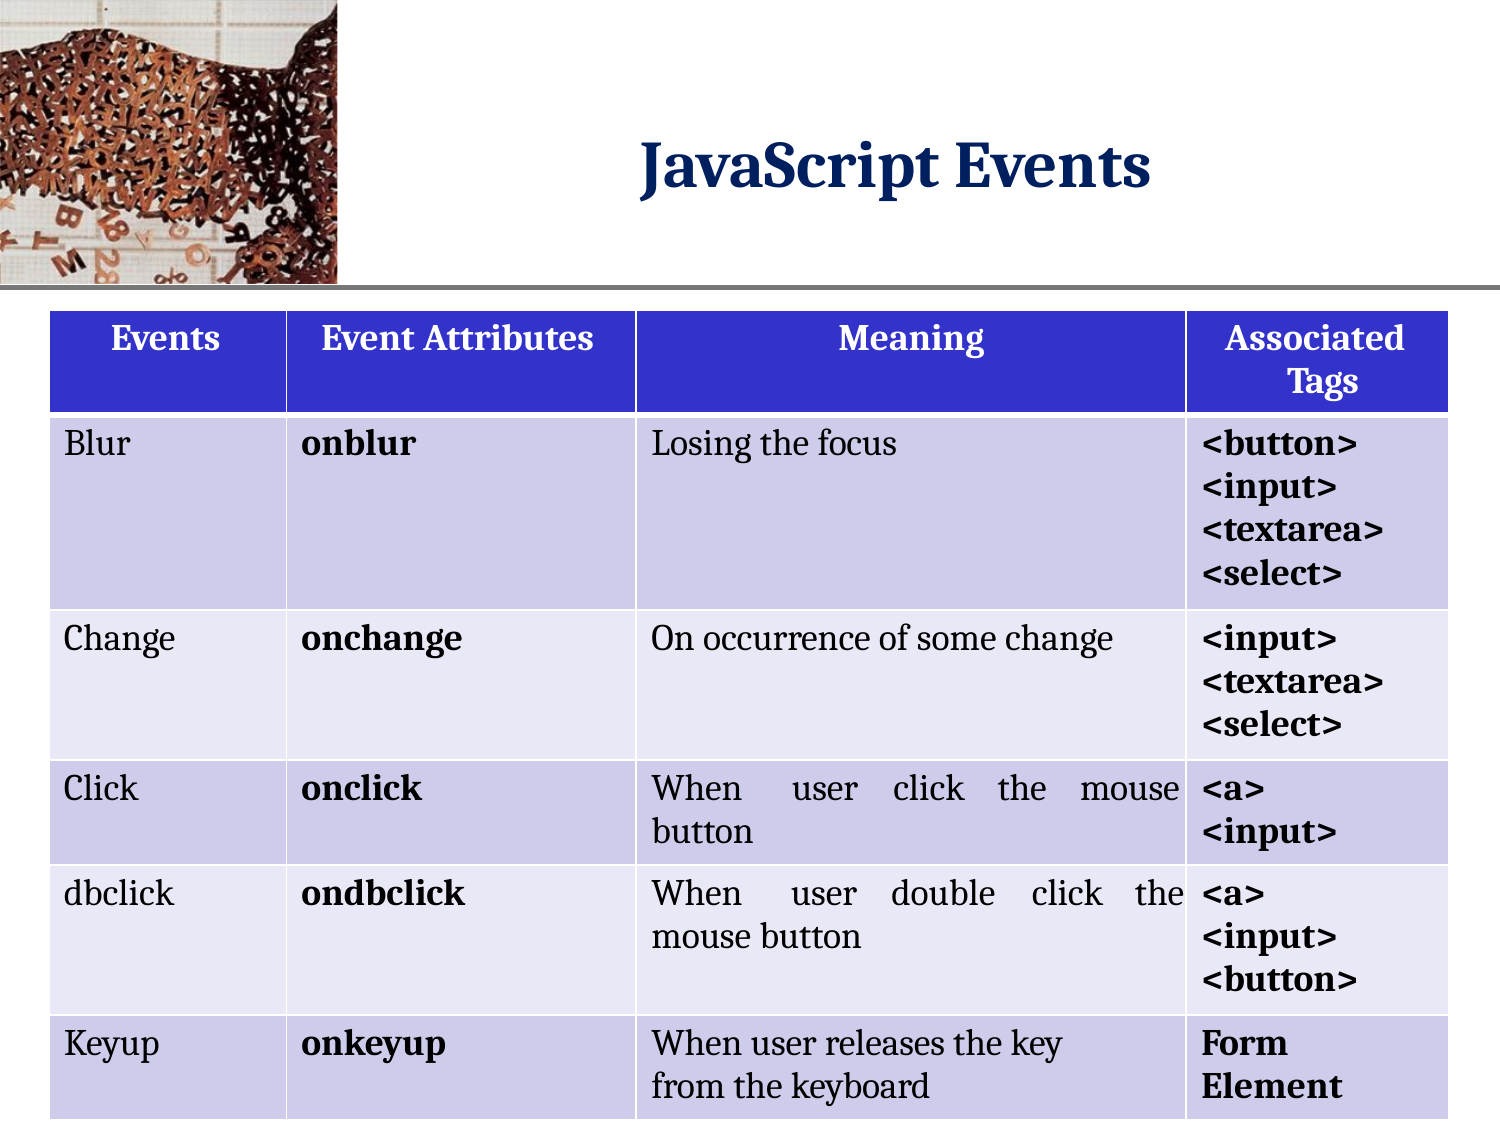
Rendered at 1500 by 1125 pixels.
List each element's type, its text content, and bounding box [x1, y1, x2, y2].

table_cell onblur [287, 418, 635, 609]
table_cell <a> <input> <button> [1187, 866, 1448, 1014]
table_cell onclick [287, 761, 635, 864]
table_cell When user click the mouse button [637, 761, 1185, 864]
table_cell When user double click the mouse button [637, 866, 1185, 1014]
table_cell Change [50, 611, 286, 759]
table_cell Losing the focus [637, 418, 1185, 609]
table_header Events [50, 311, 286, 412]
table_cell Form Element [1187, 1016, 1448, 1119]
table_header Meaning [637, 311, 1185, 412]
table_cell <button> <input> <textarea> <select> [1187, 418, 1448, 609]
table_cell When user releases the key from the keyboard [637, 1016, 1185, 1119]
table_cell On occurrence of some change [637, 611, 1185, 759]
table_cell ondbclick [287, 866, 635, 1014]
table_cell <input> <textarea> <select> [1187, 611, 1448, 759]
table_cell onchange [287, 611, 635, 759]
table_cell Blur [50, 418, 286, 609]
picture [0, 0, 338, 284]
table_cell <a> <input> [1187, 761, 1448, 864]
table_cell Keyup [50, 1016, 286, 1119]
table_cell onkeyup [287, 1016, 635, 1119]
table_cell dbclick [50, 866, 286, 1014]
title JavaScript Events [638, 118, 1174, 309]
table_header Event Attributes [287, 311, 635, 412]
table_cell Click [50, 761, 286, 864]
table_header Associated Tags [1187, 311, 1448, 412]
